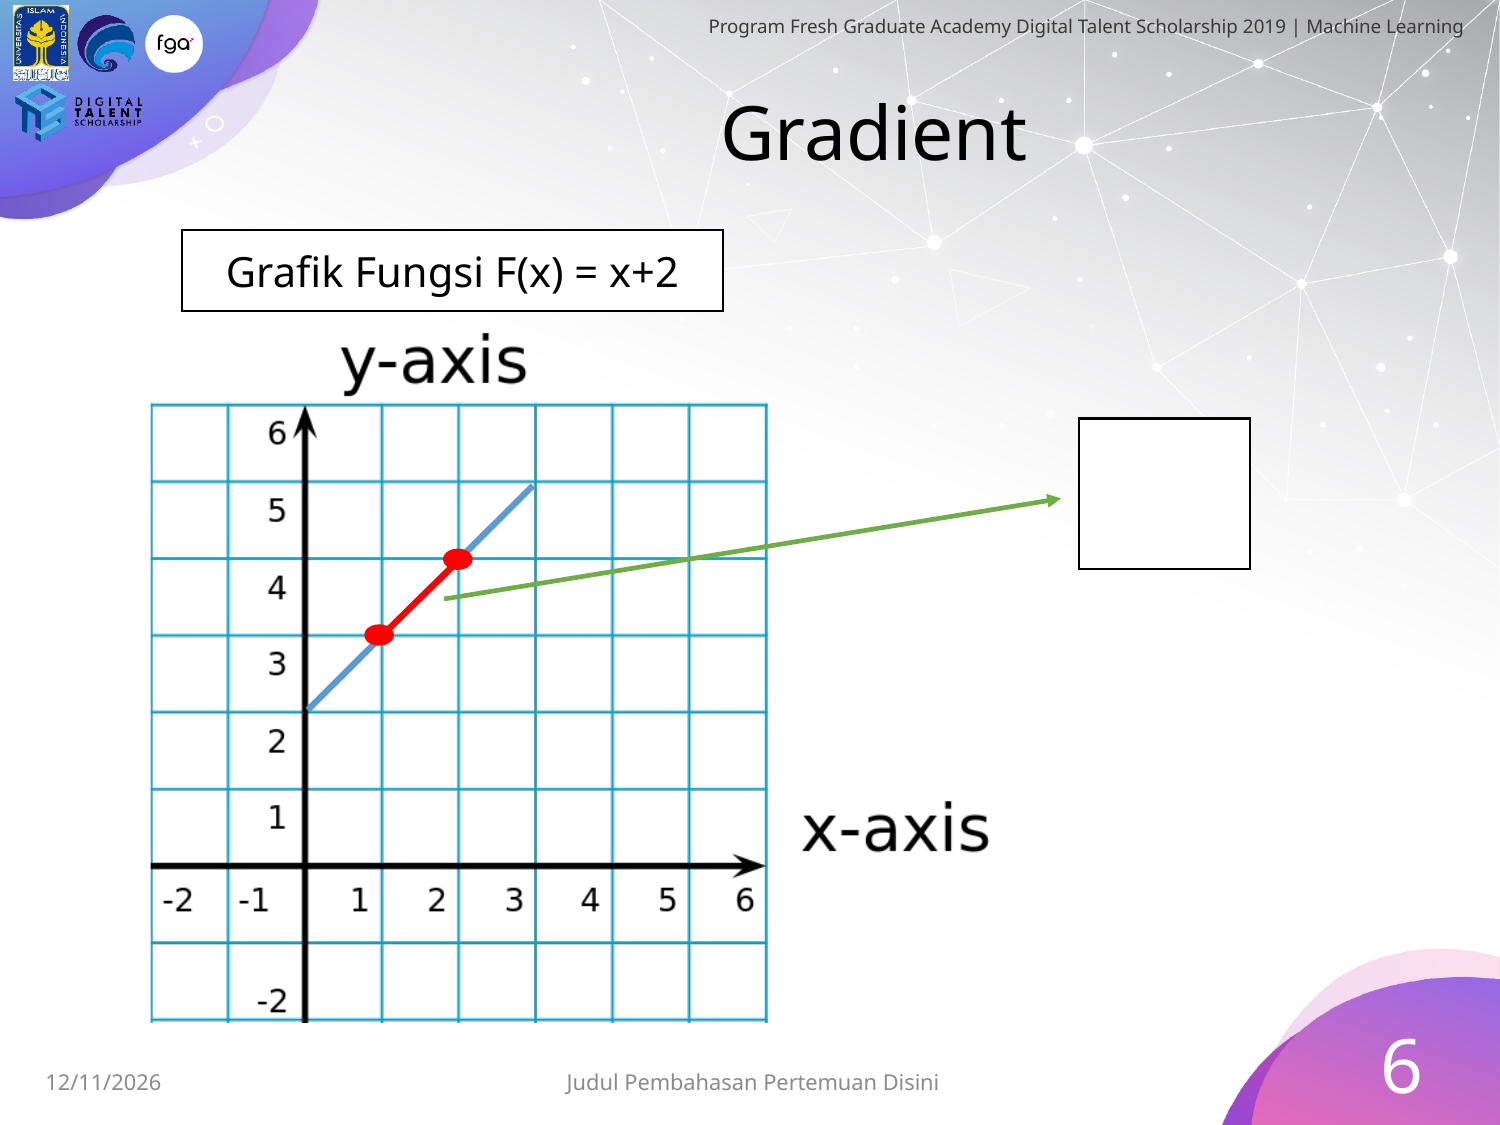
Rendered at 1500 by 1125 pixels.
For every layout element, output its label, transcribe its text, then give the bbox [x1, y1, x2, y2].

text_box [444, 498, 1062, 599]
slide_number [30, 1053, 272, 1114]
footer Judul Pembahasan Pertemuan Disini [386, 1053, 1121, 1114]
text_box Grafik Fungsi F(x) = x+2 [181, 229, 724, 305]
slide_number 6 [1327, 1025, 1477, 1115]
picture [0, 0, 1500, 1125]
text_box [386, 566, 453, 632]
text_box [307, 485, 533, 710]
title Gradient [271, 66, 1477, 207]
